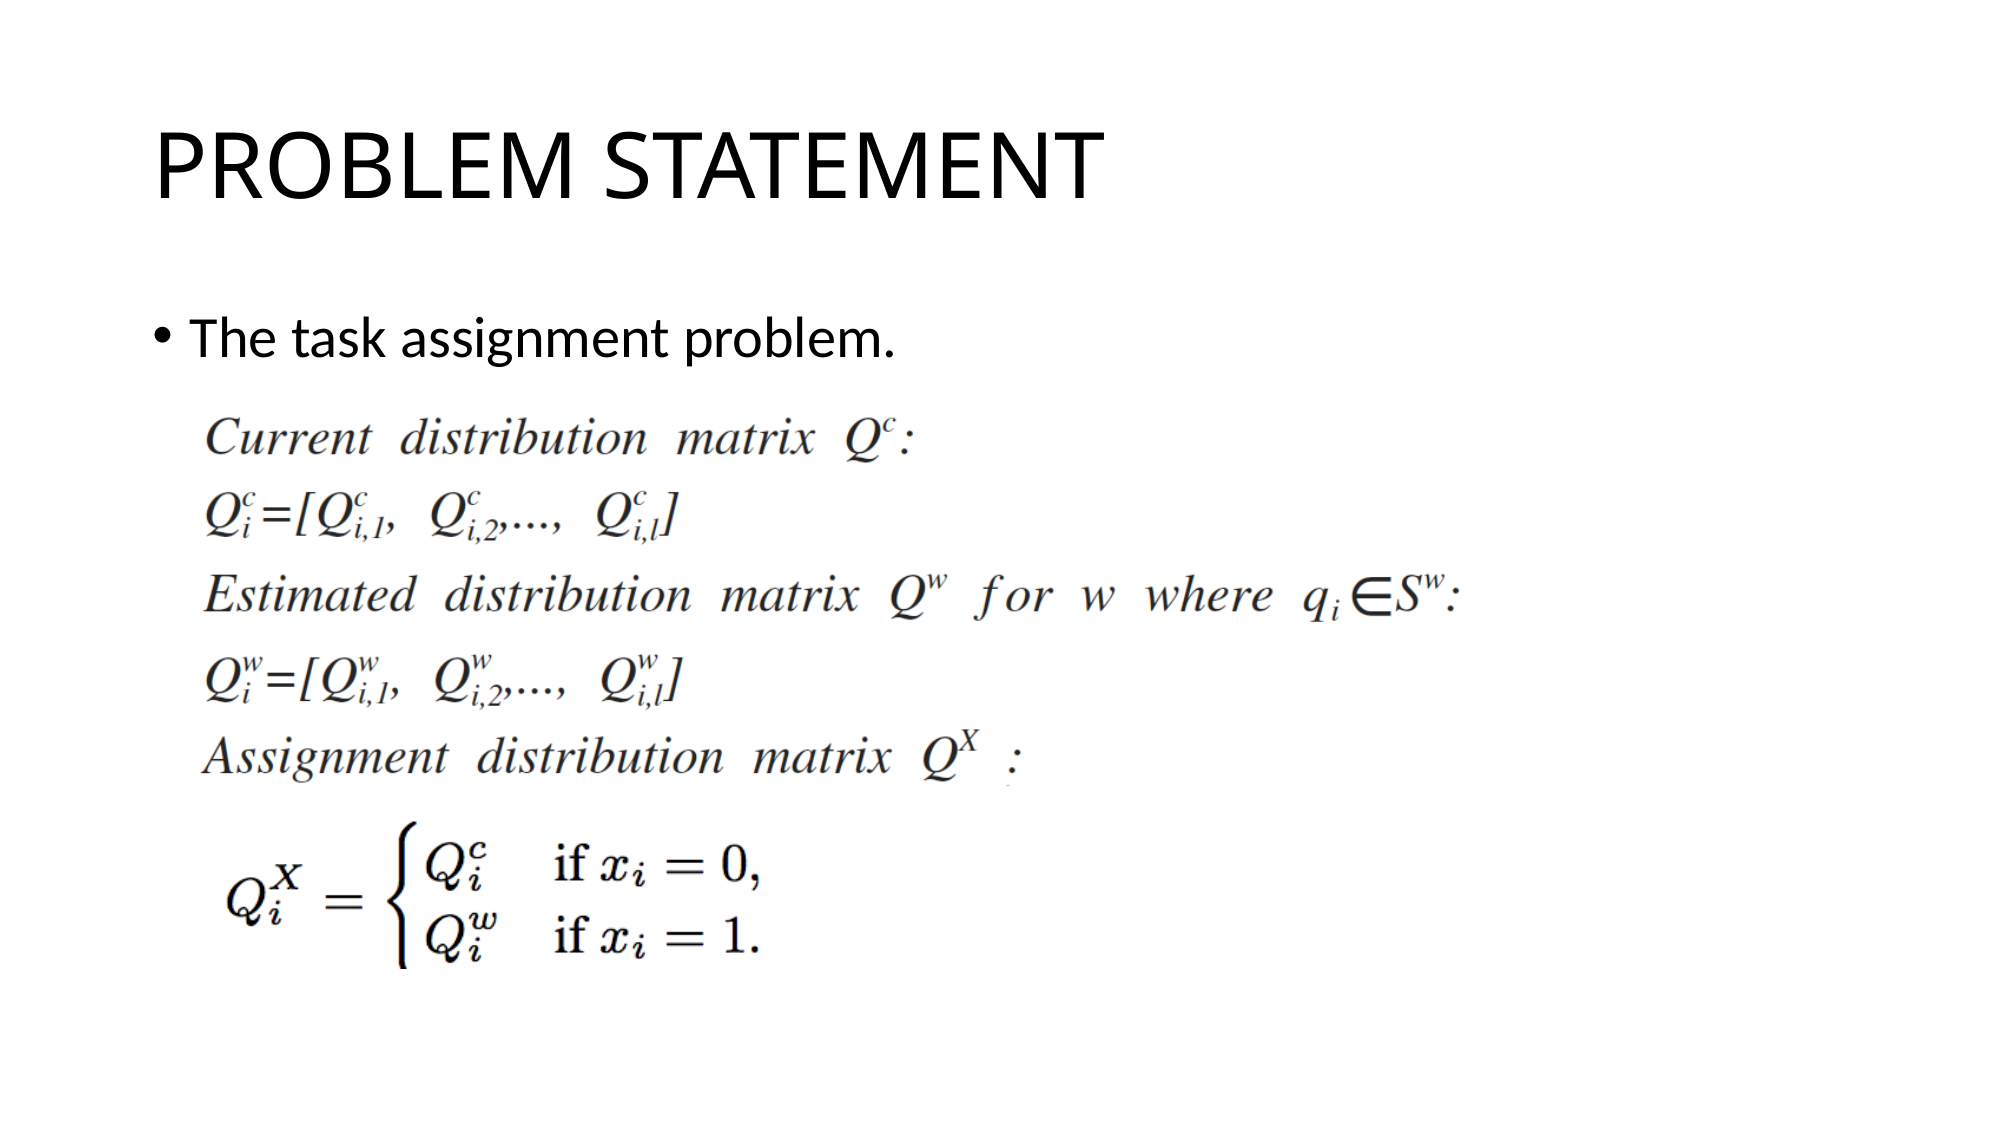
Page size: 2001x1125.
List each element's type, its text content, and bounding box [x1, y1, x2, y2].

list The task assignment problem. [137, 299, 1863, 1014]
picture [187, 400, 1533, 969]
title PROBLEM STATEMENT [137, 59, 1863, 278]
